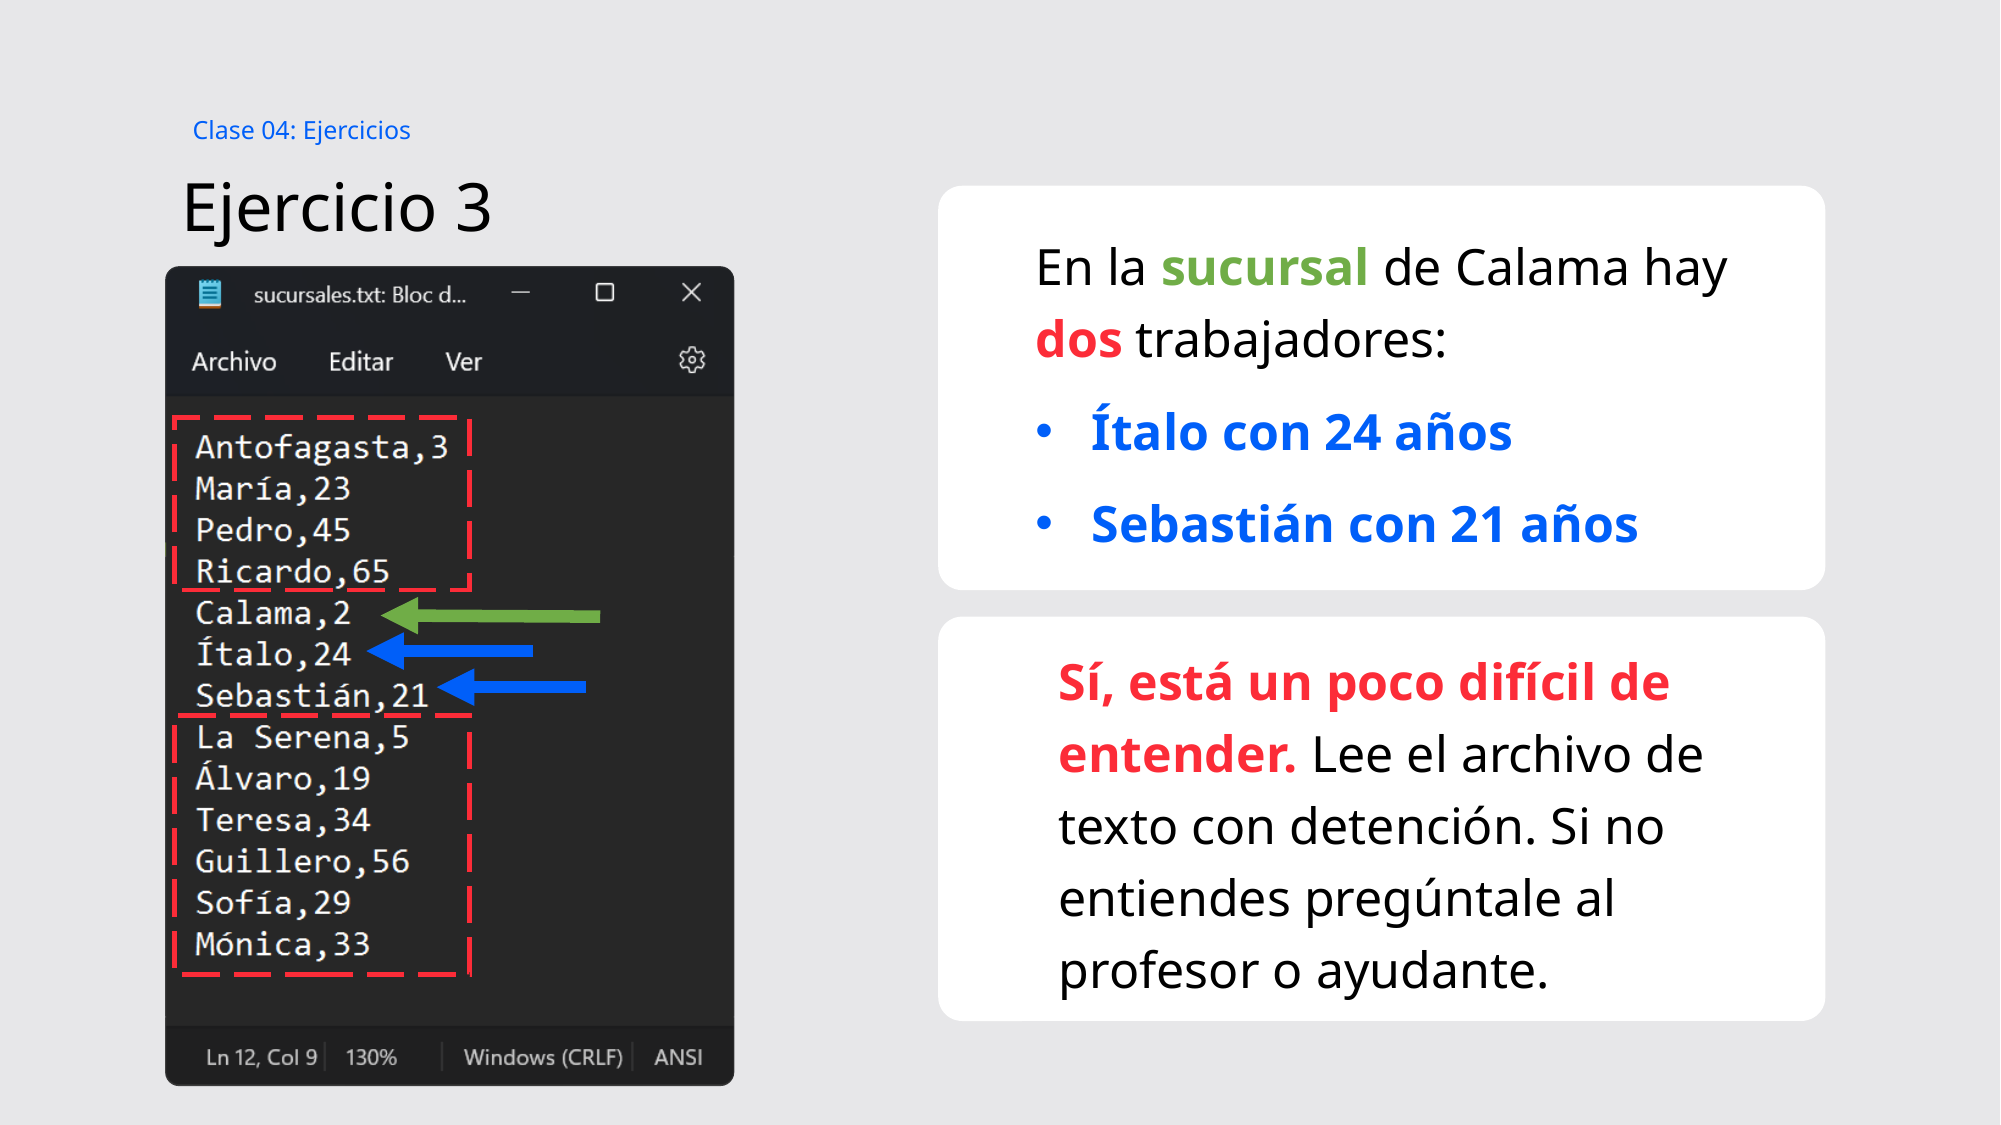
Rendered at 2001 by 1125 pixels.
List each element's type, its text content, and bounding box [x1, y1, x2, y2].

picture [165, 266, 735, 1087]
text_box Sí, está un poco difícil de entender. Lee el archivo de texto con detención. Si no entiendes pregúntale al profesor o ayudante. [937, 615, 1827, 1023]
text_box Clase 04: Ejercicios [192, 100, 427, 152]
title Ejercicio 3 [181, 150, 1810, 263]
text_box En la sucursal de Calama hay dos trabajadores: Ítalo con 24 años Sebastián con 21 años [937, 184, 1827, 592]
